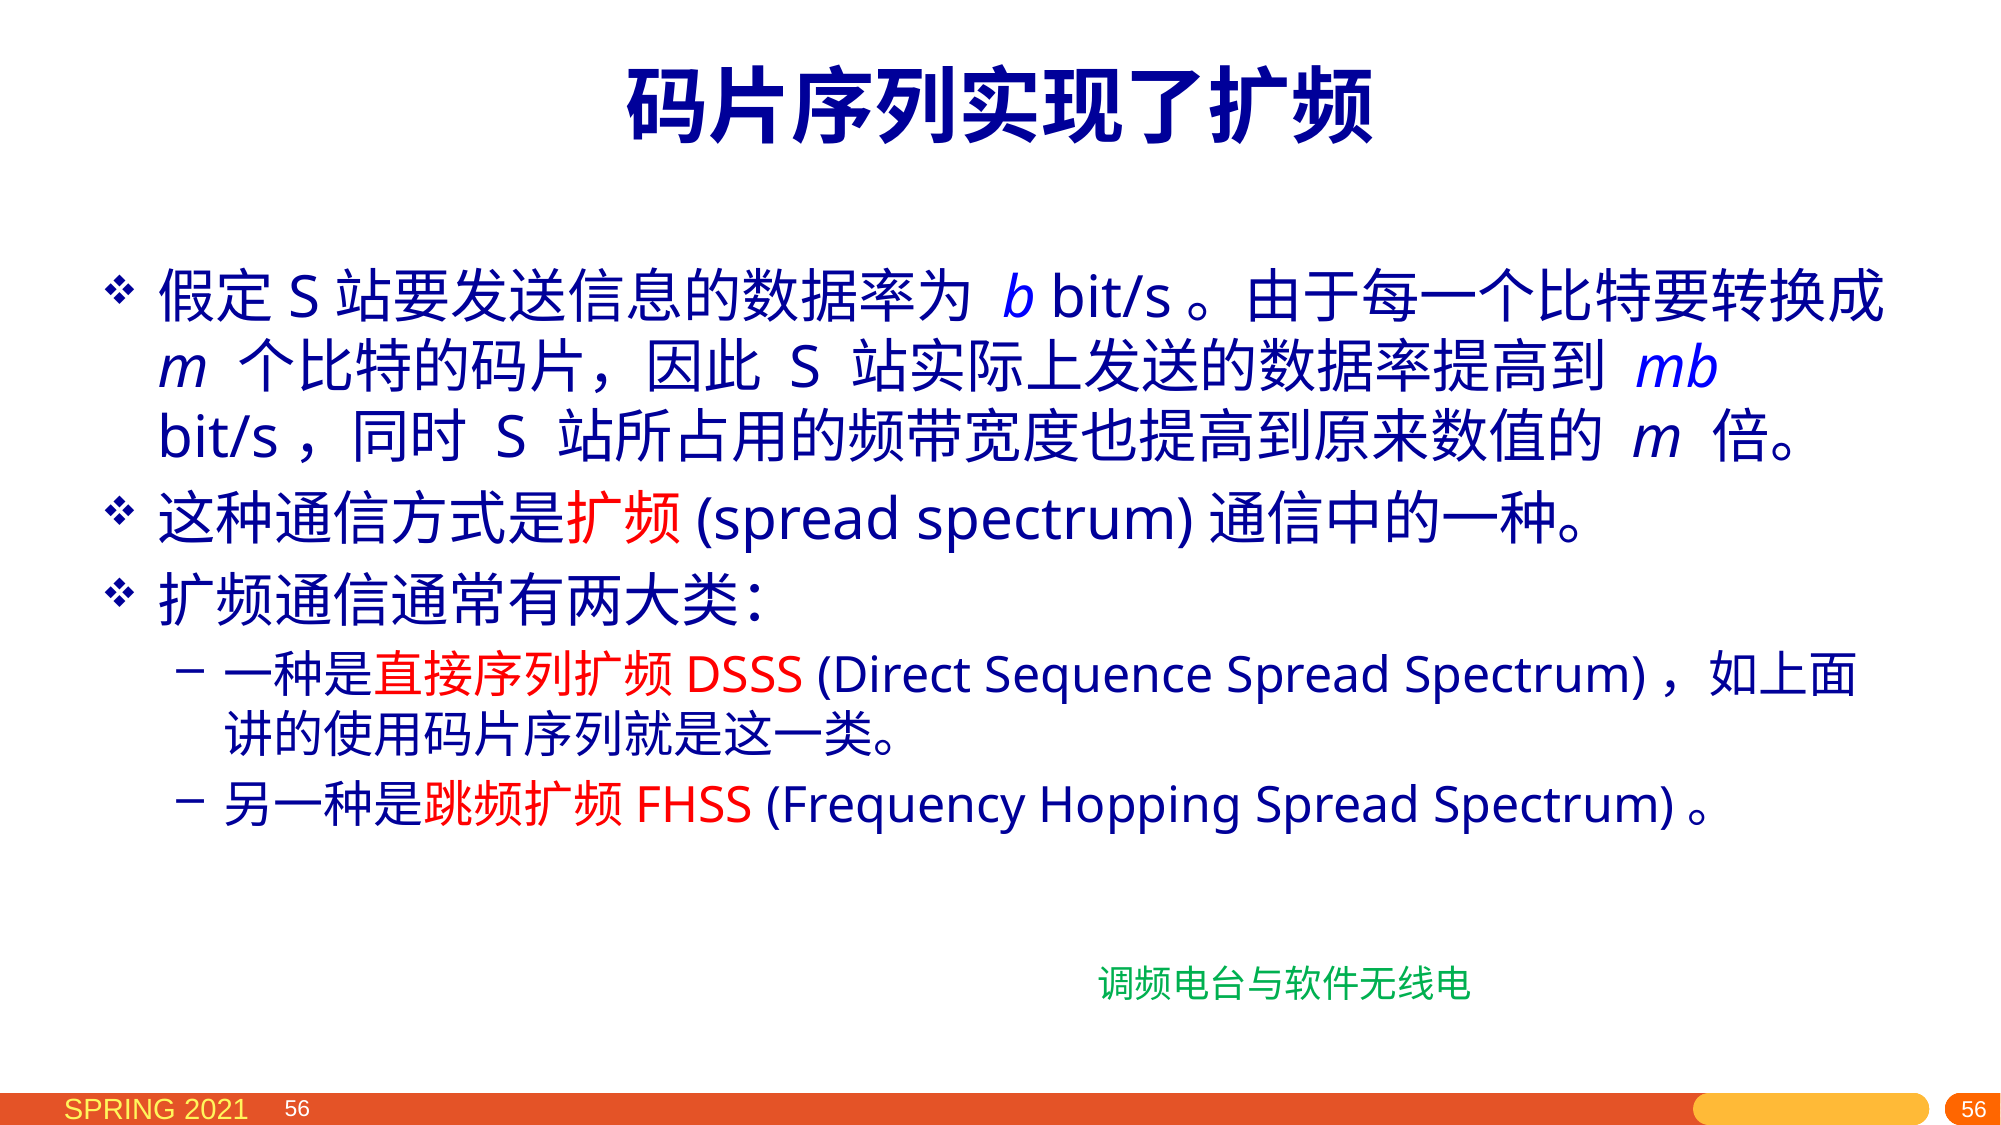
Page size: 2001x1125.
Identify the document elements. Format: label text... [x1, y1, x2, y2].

title 码片序列实现了扩频 [86, 42, 1914, 161]
list 假定S站要发送信息的数据率为 b bit/s。由于每一个比特要转换成 m 个比特的码片，因此 S 站实际上发送的数据率提高到 mb bit/s，同时 S 站所占用的频带宽度也提高到原来数值的 m 倍。 这种通信方式是扩频(spread spectrum)通信中的一种。 扩频通信通常有两大类： 一种是直接序列扩频DSSS (Direct Sequence Spread Spectrum)，如上面讲的使用码片序列就是这一类。 另一种是跳频扩频FHSS (Frequency Hopping Spread Spectrum)。 [86, 252, 1914, 1047]
text_box 调频电台与软件无线电 [1082, 952, 1851, 1012]
